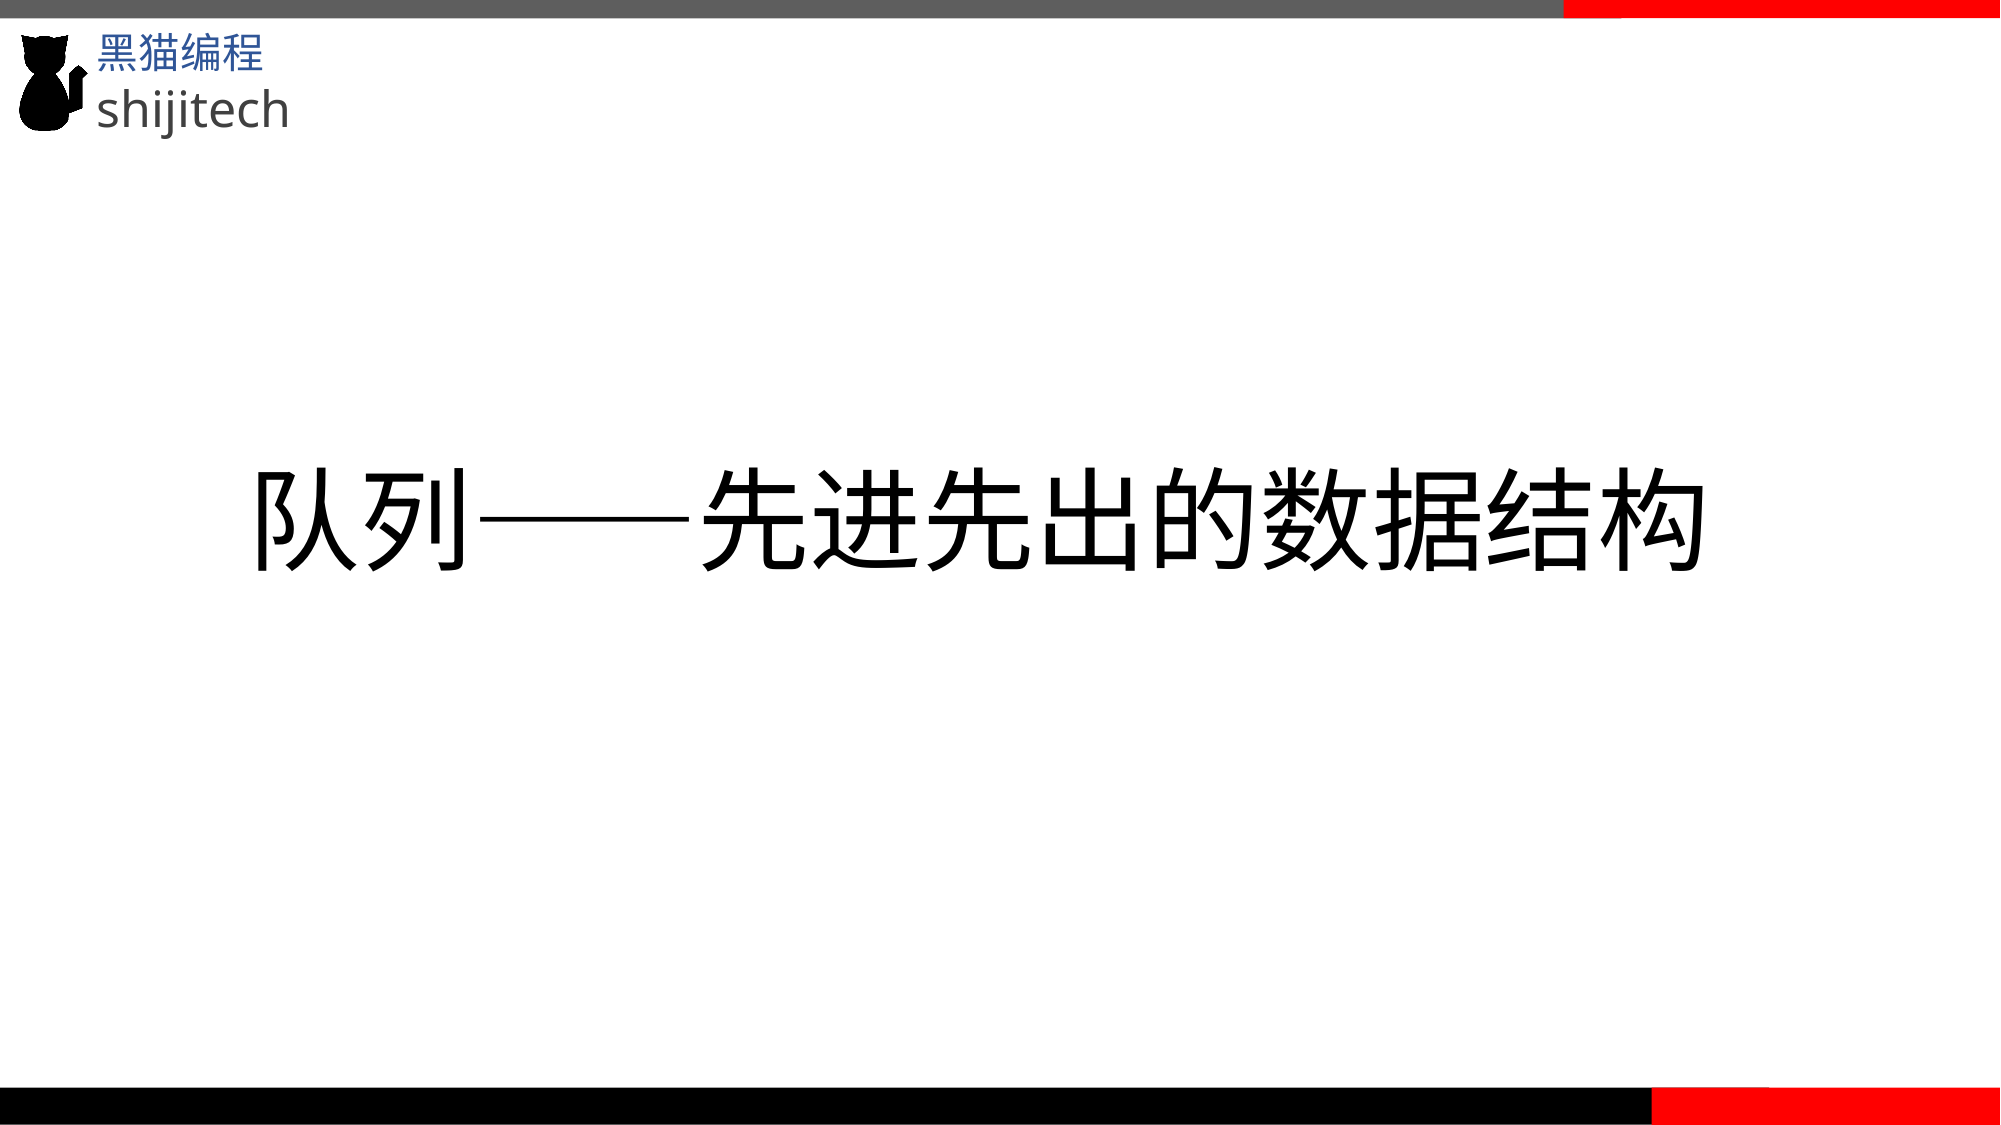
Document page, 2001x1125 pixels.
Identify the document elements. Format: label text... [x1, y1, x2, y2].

picture [5, 35, 101, 131]
text_box 队列——先进先出的数据结构 [232, 442, 1725, 593]
